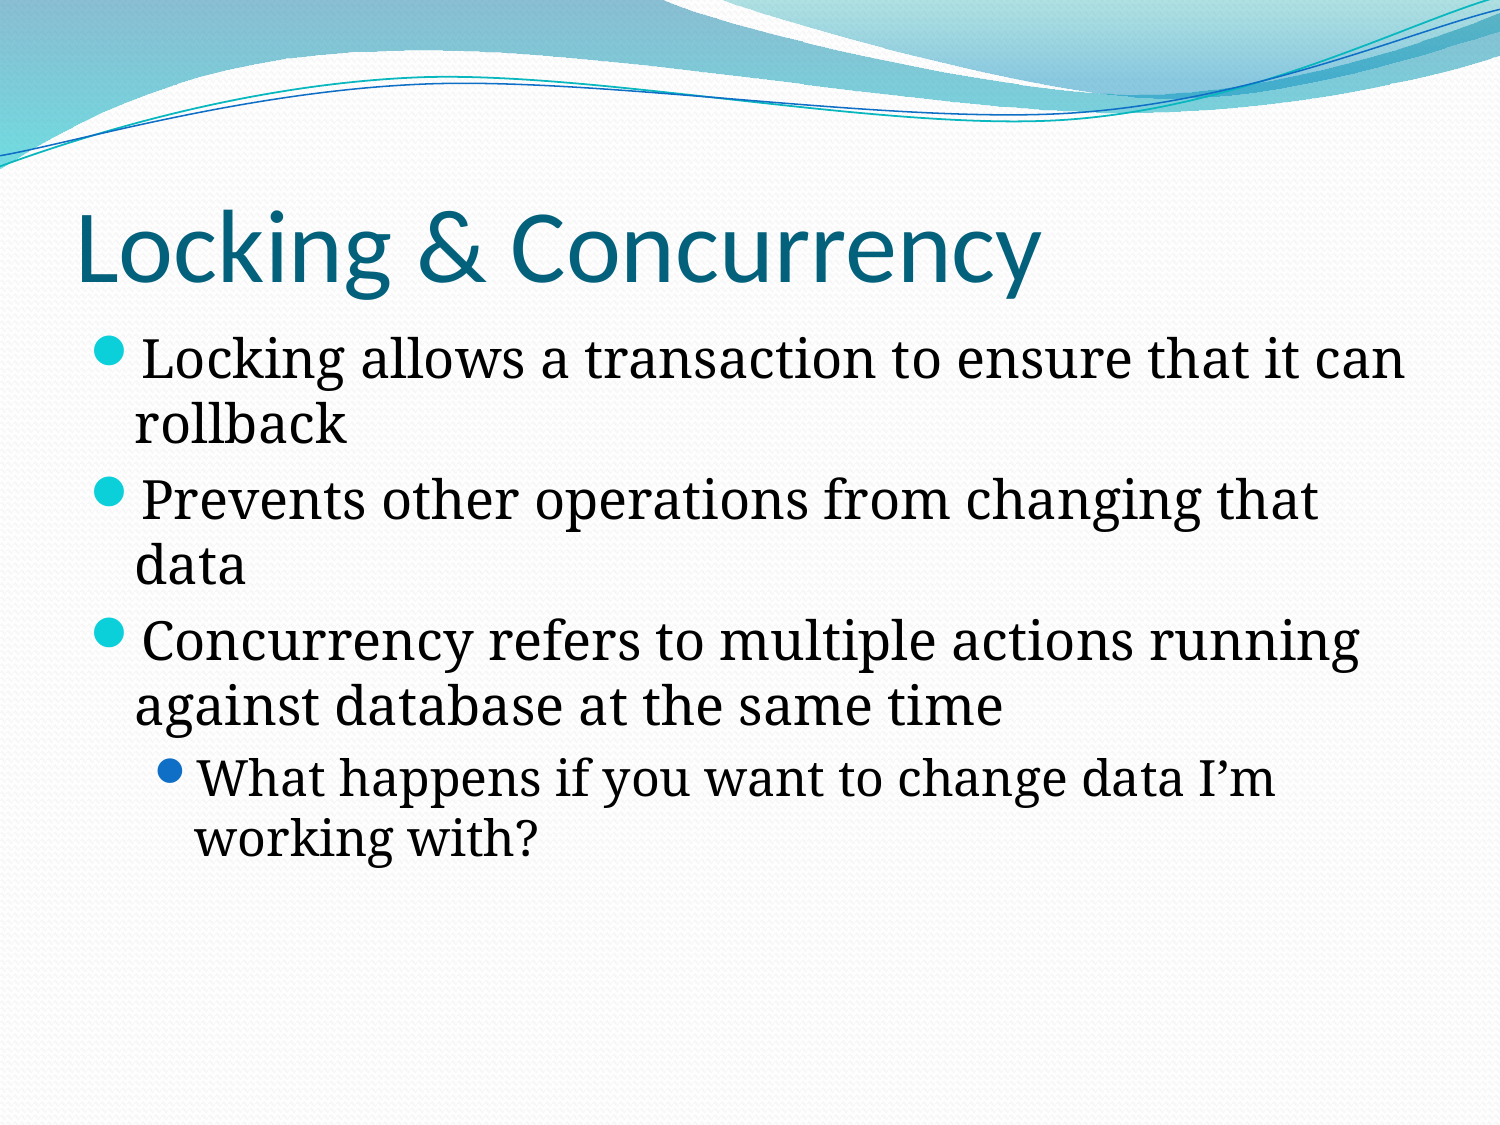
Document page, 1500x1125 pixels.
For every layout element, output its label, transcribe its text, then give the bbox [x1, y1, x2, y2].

list Locking allows a transaction to ensure that it can rollback Prevents other operations from changing that data Concurrency refers to multiple actions running against database at the same time What happens if you want to change data I’m working with? [75, 317, 1425, 1038]
title Locking & Concurrency [75, 115, 1425, 303]
